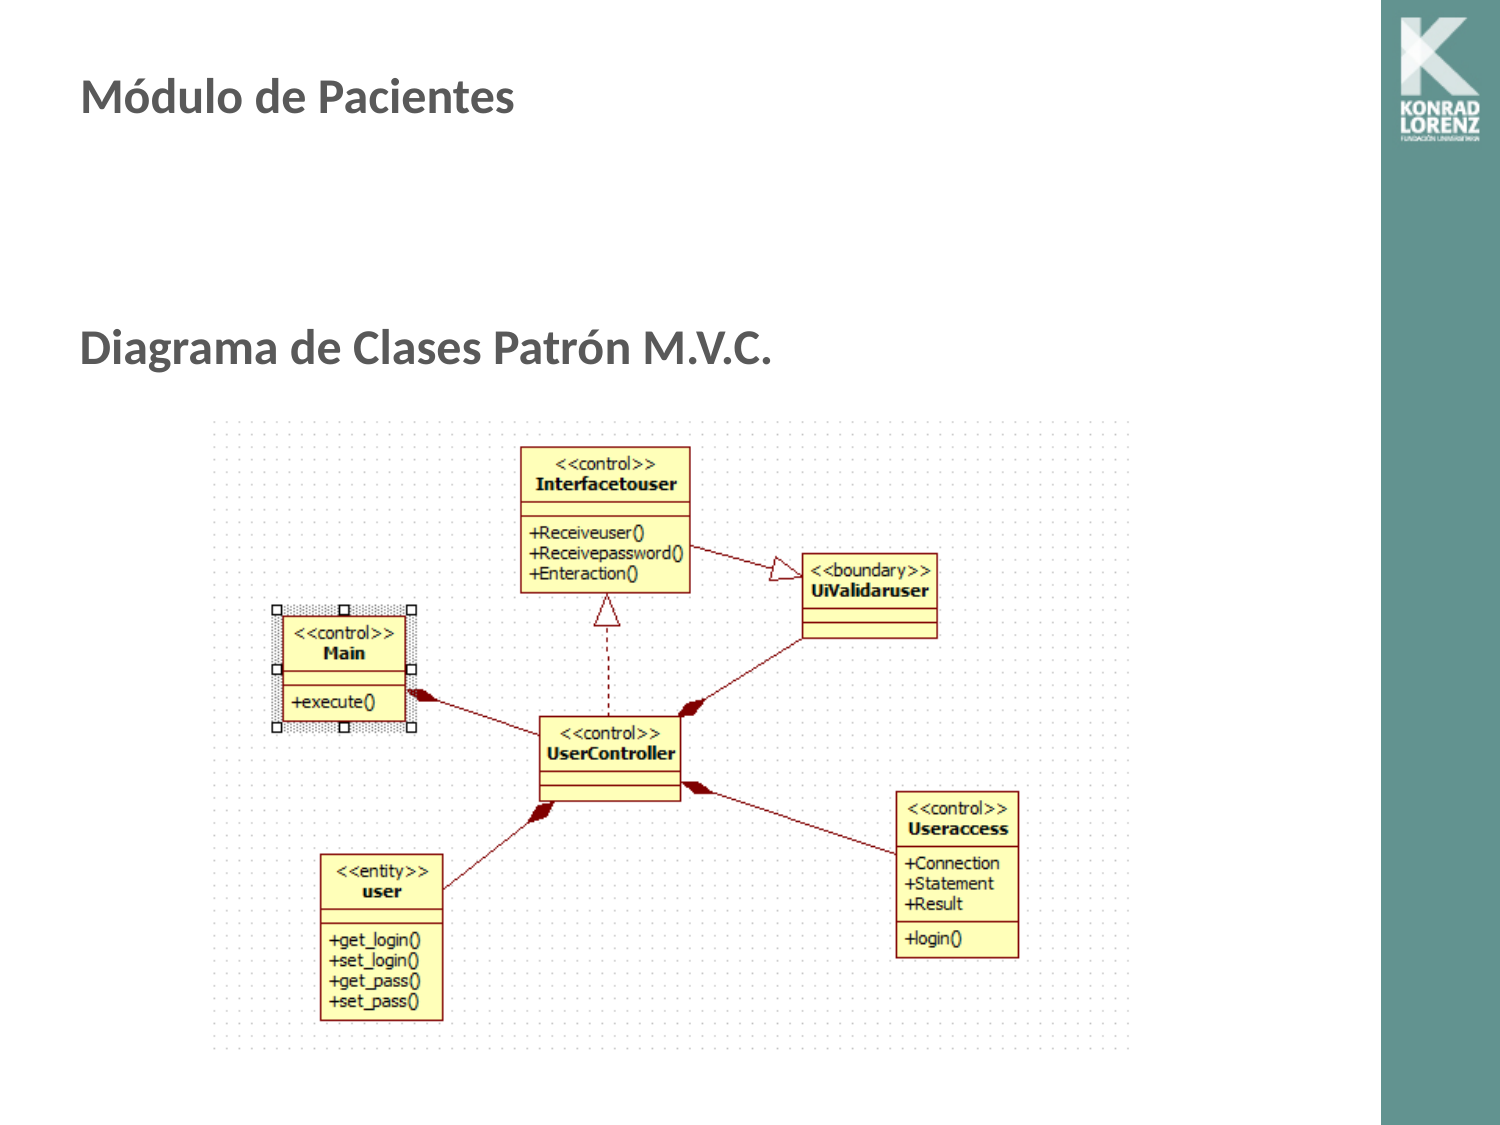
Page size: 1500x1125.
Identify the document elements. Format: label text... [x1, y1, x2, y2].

picture [1380, 0, 1500, 1125]
picture [206, 420, 1140, 1059]
text_box Módulo de Pacientes [65, 56, 737, 132]
text_box Diagrama de Clases Patrón M.V.C. [64, 307, 798, 382]
